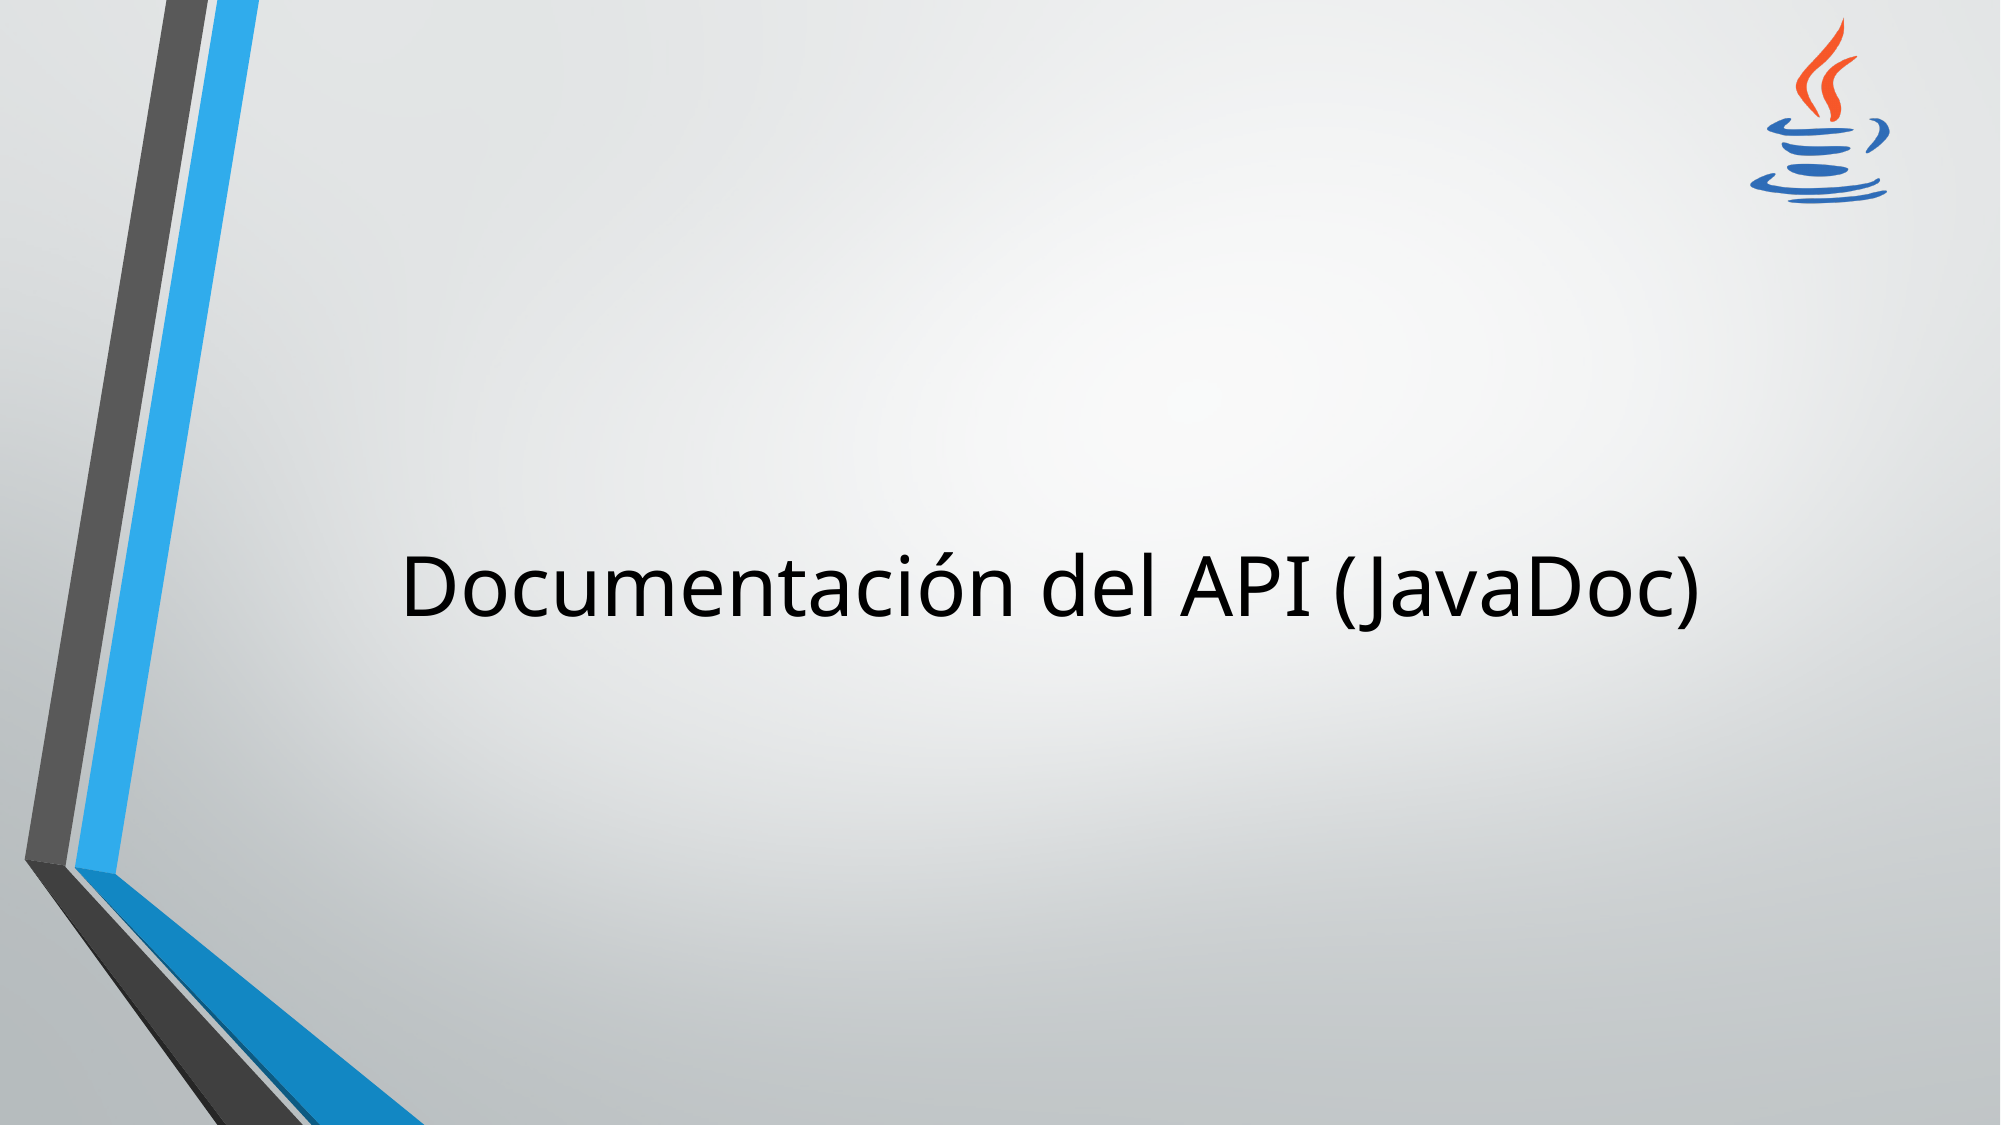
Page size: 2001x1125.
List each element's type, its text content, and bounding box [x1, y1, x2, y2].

title Documentación del API (JavaDoc) [228, 439, 1873, 728]
picture [1719, 8, 1928, 217]
